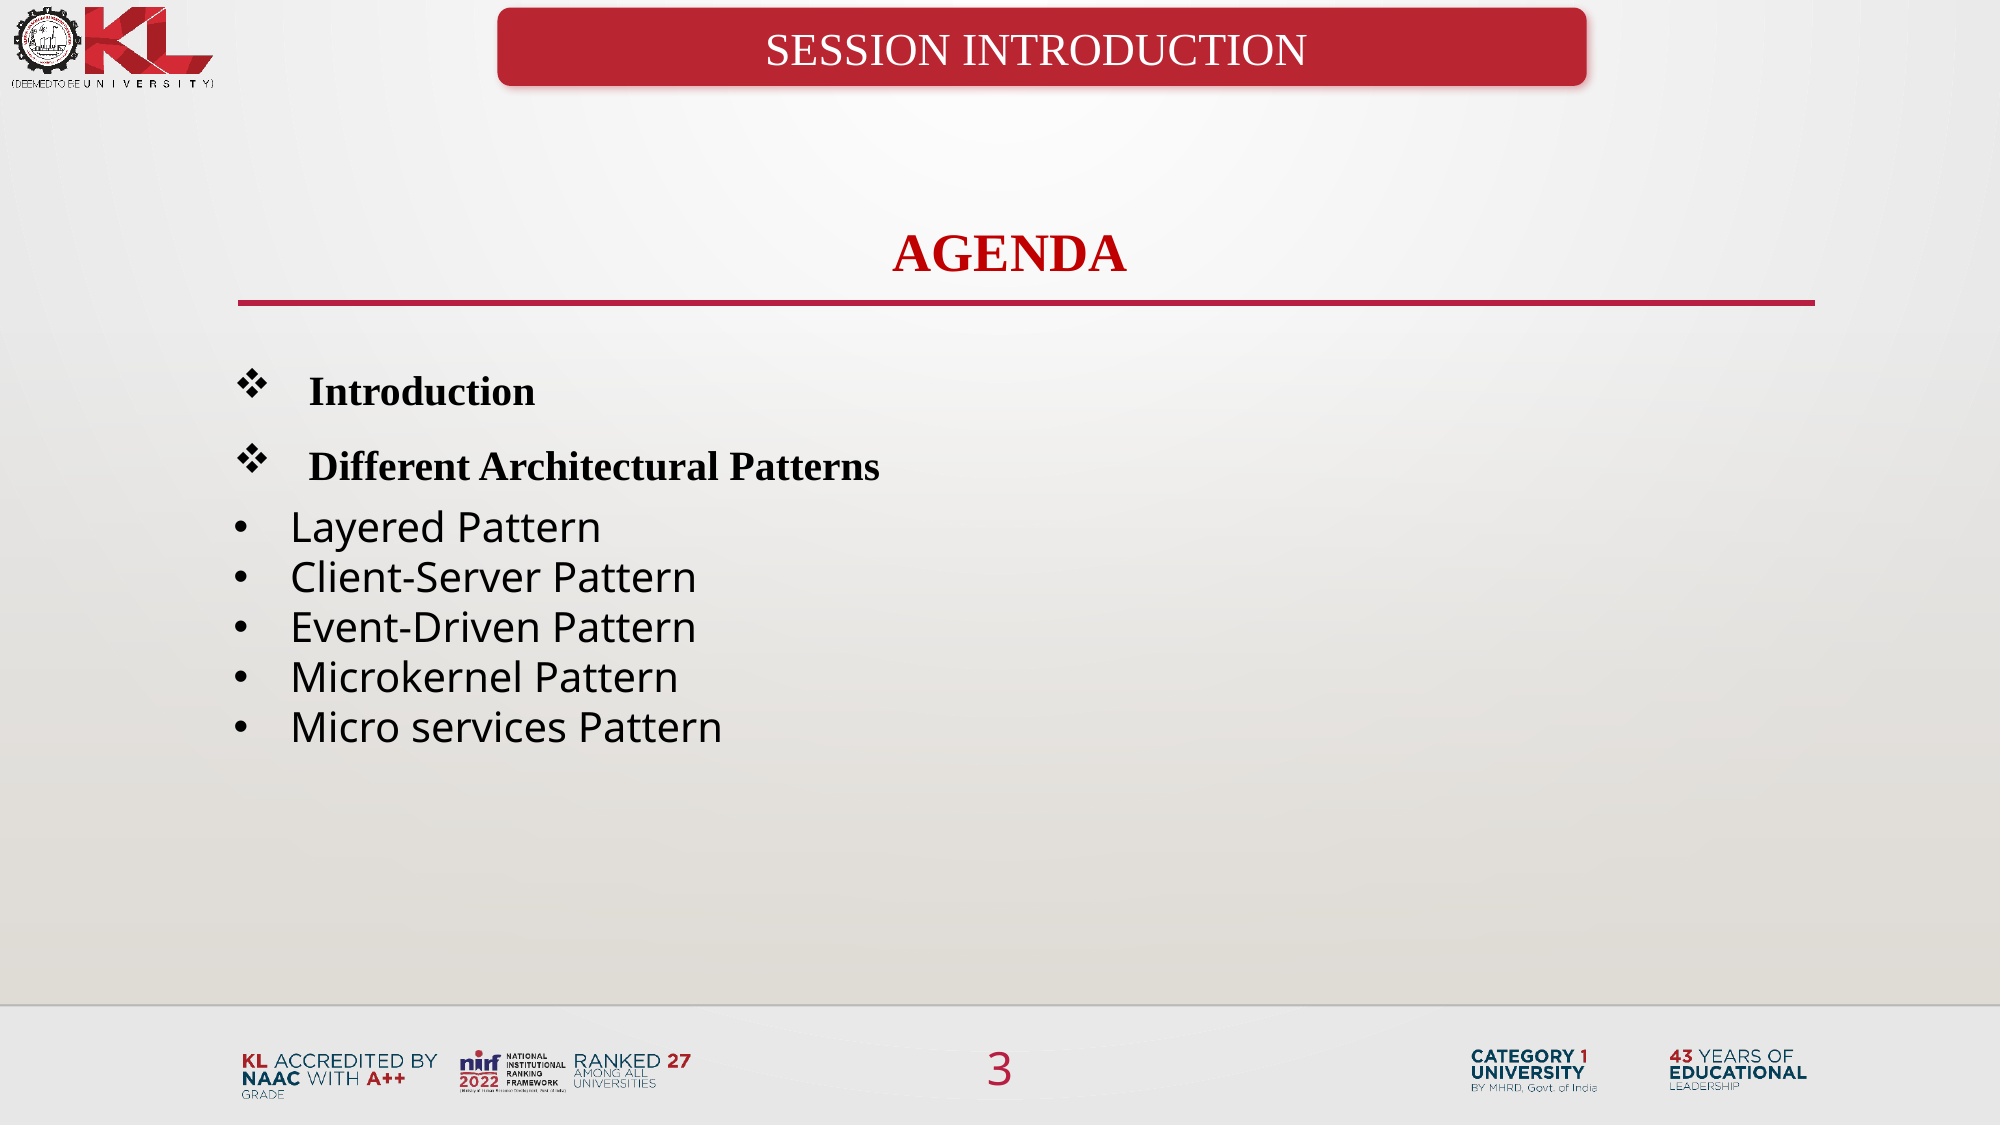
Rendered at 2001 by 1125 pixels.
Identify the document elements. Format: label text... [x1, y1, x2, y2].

picture [238, 1045, 716, 1103]
text_box AGENDA [82, 210, 1938, 290]
text_box Introduction Different Architectural Patterns Layered Pattern Client-Server Pattern Event-Driven Pattern Microkernel Pattern Micro services Pattern [218, 356, 1467, 759]
picture [1447, 1045, 1814, 1101]
text_box SESSION INTRODUCTION [496, 6, 1588, 87]
slide_number 3 [933, 1031, 1067, 1115]
picture [12, 5, 213, 88]
